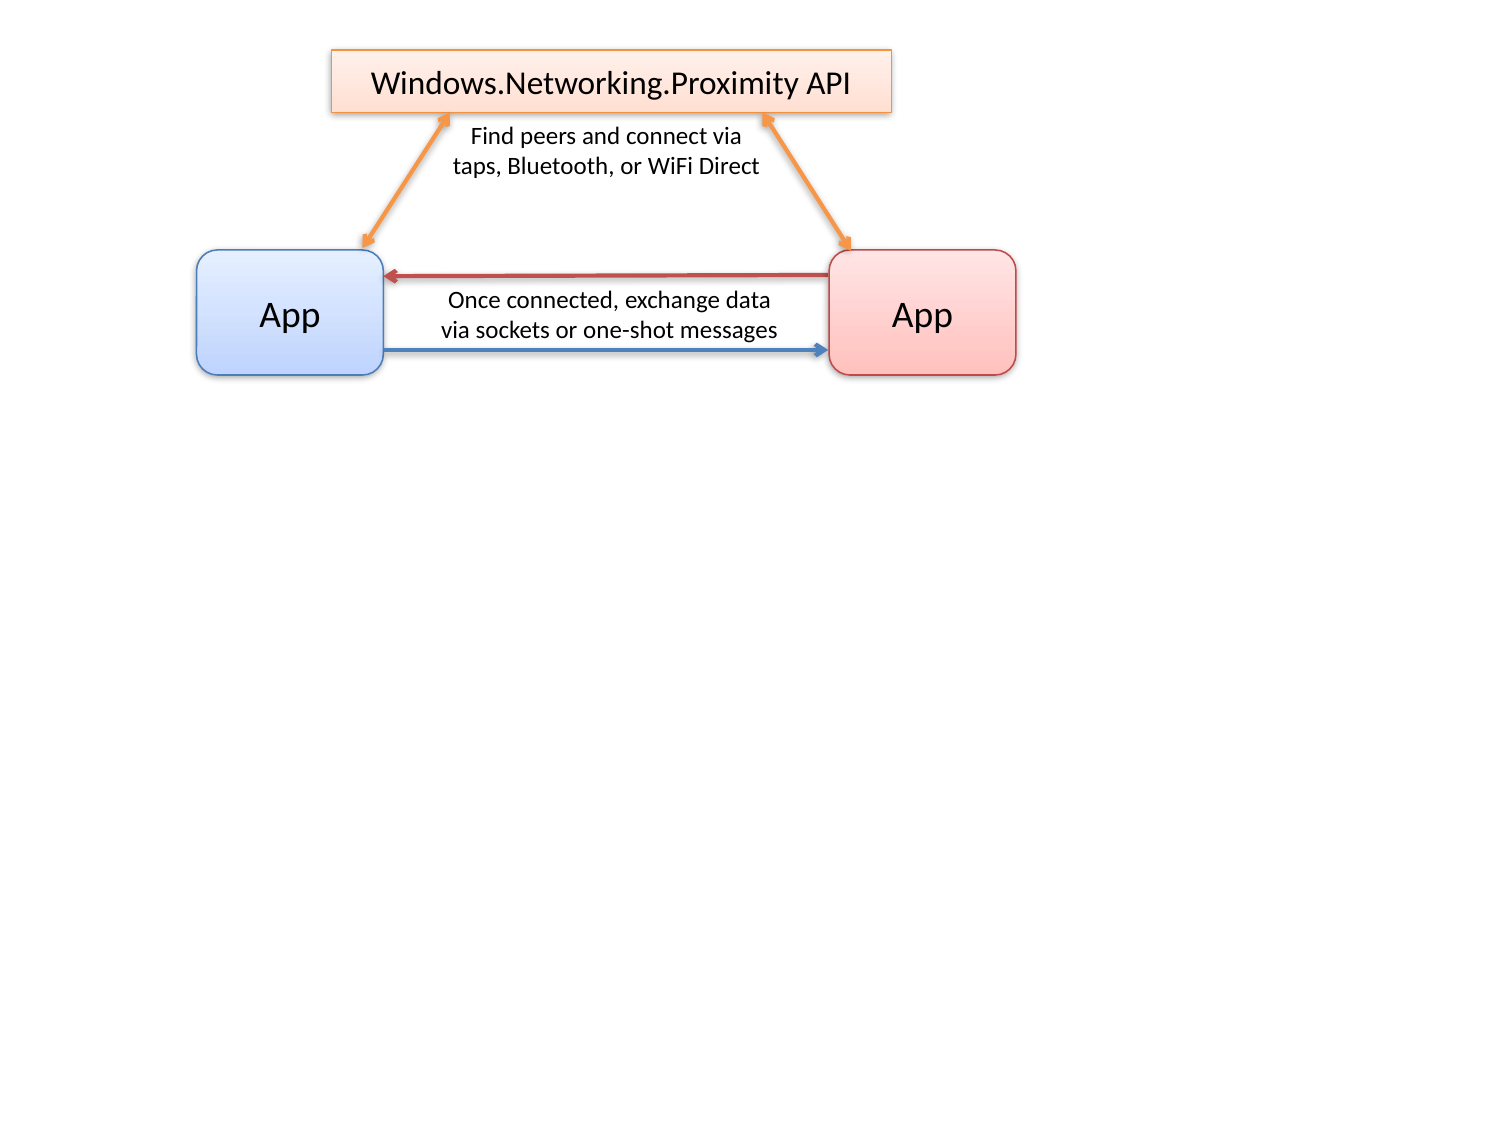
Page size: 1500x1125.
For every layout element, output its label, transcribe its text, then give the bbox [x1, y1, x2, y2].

text_box Windows.Networking.Proximity API [331, 49, 892, 113]
text_box Find peers and connect via taps, Bluetooth, or WiFi Direct [451, 112, 758, 188]
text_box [362, 112, 451, 249]
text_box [762, 112, 852, 251]
text_box App [195, 249, 385, 376]
text_box App [828, 249, 1017, 376]
text_box Once connected, exchange data via sockets or one-shot messages [426, 286, 794, 349]
